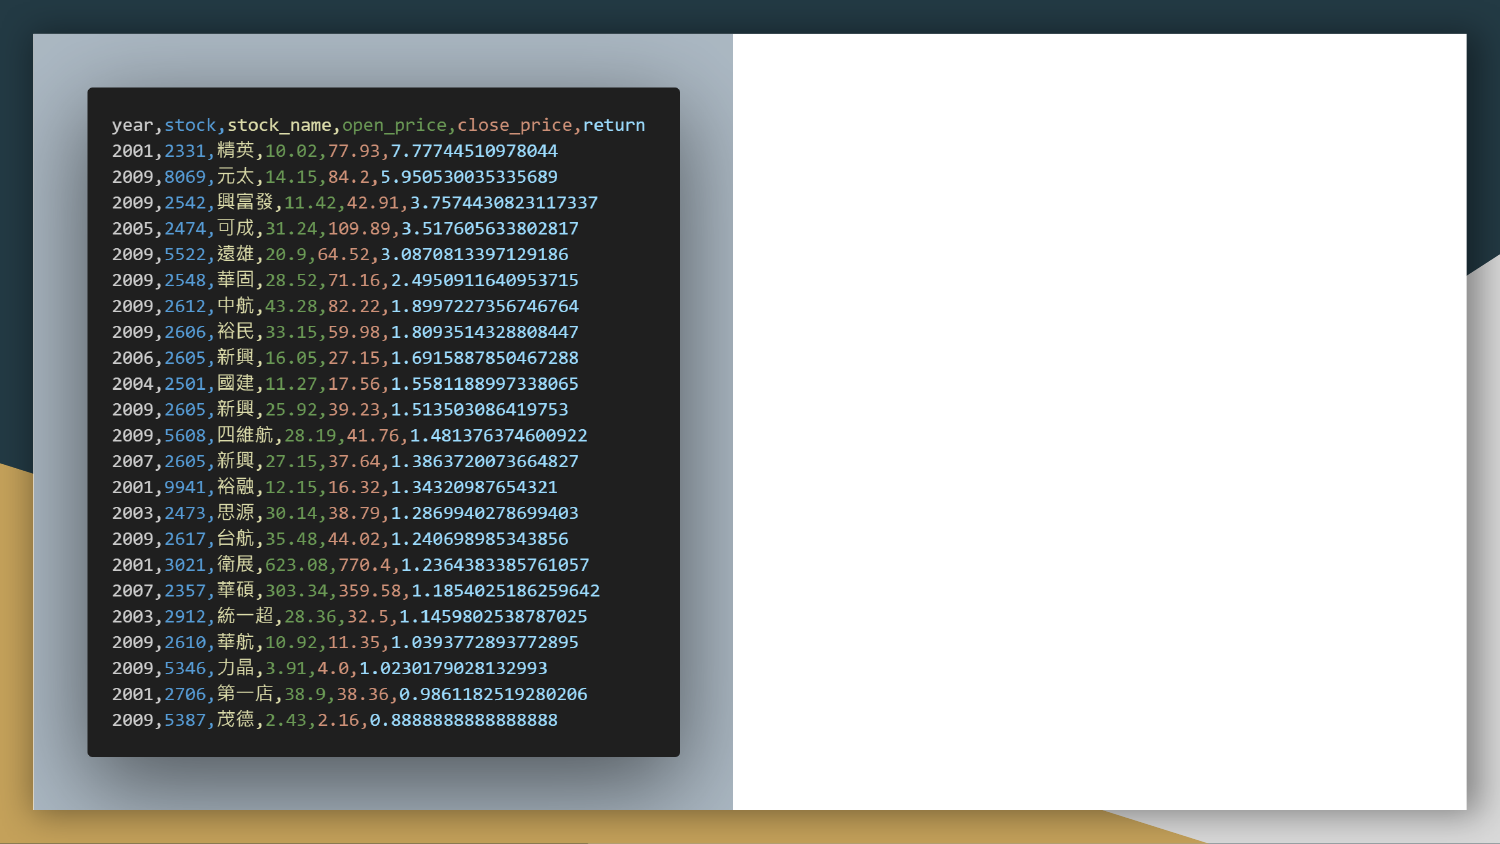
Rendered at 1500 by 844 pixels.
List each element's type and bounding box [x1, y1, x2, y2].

picture [33, 34, 733, 810]
